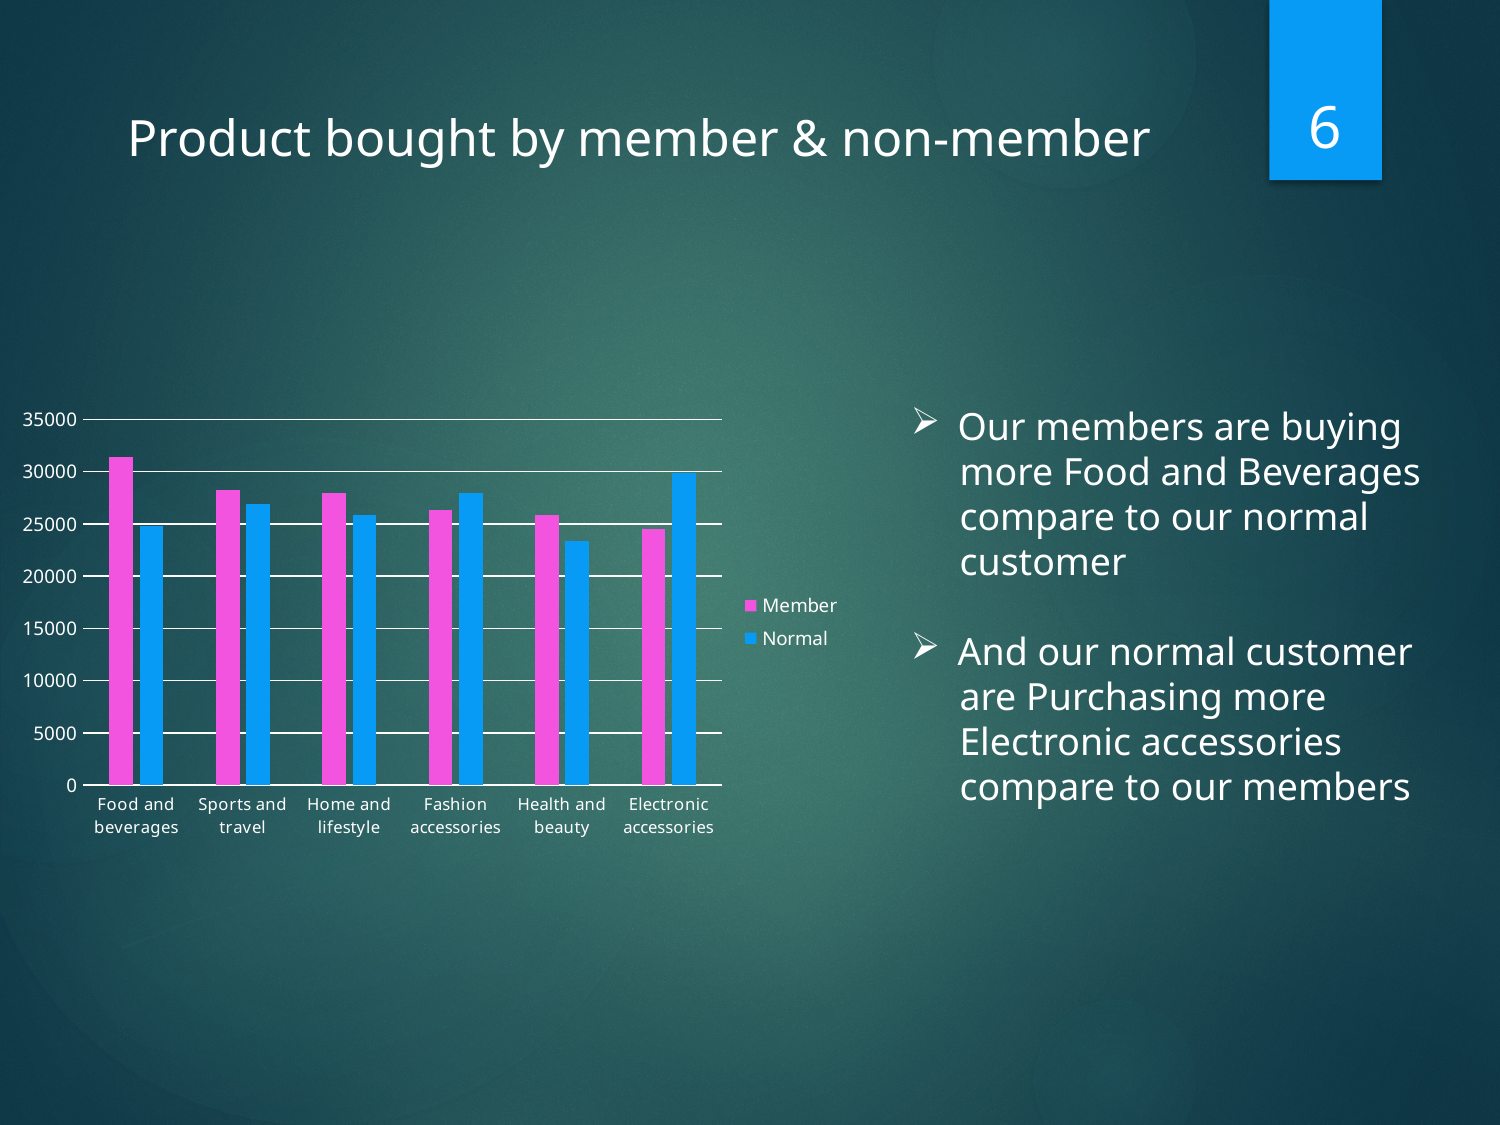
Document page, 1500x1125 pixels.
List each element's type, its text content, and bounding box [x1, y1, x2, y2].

slide_number 6 [1273, 51, 1378, 178]
chart [5, 396, 857, 848]
text_box Product bought by member & non-member [112, 99, 1167, 174]
text_box Our members are buying more Food and Beverages compare to our normal customer And our normal customer are Purchasing more Electronic accessories compare to our members [896, 395, 1495, 816]
